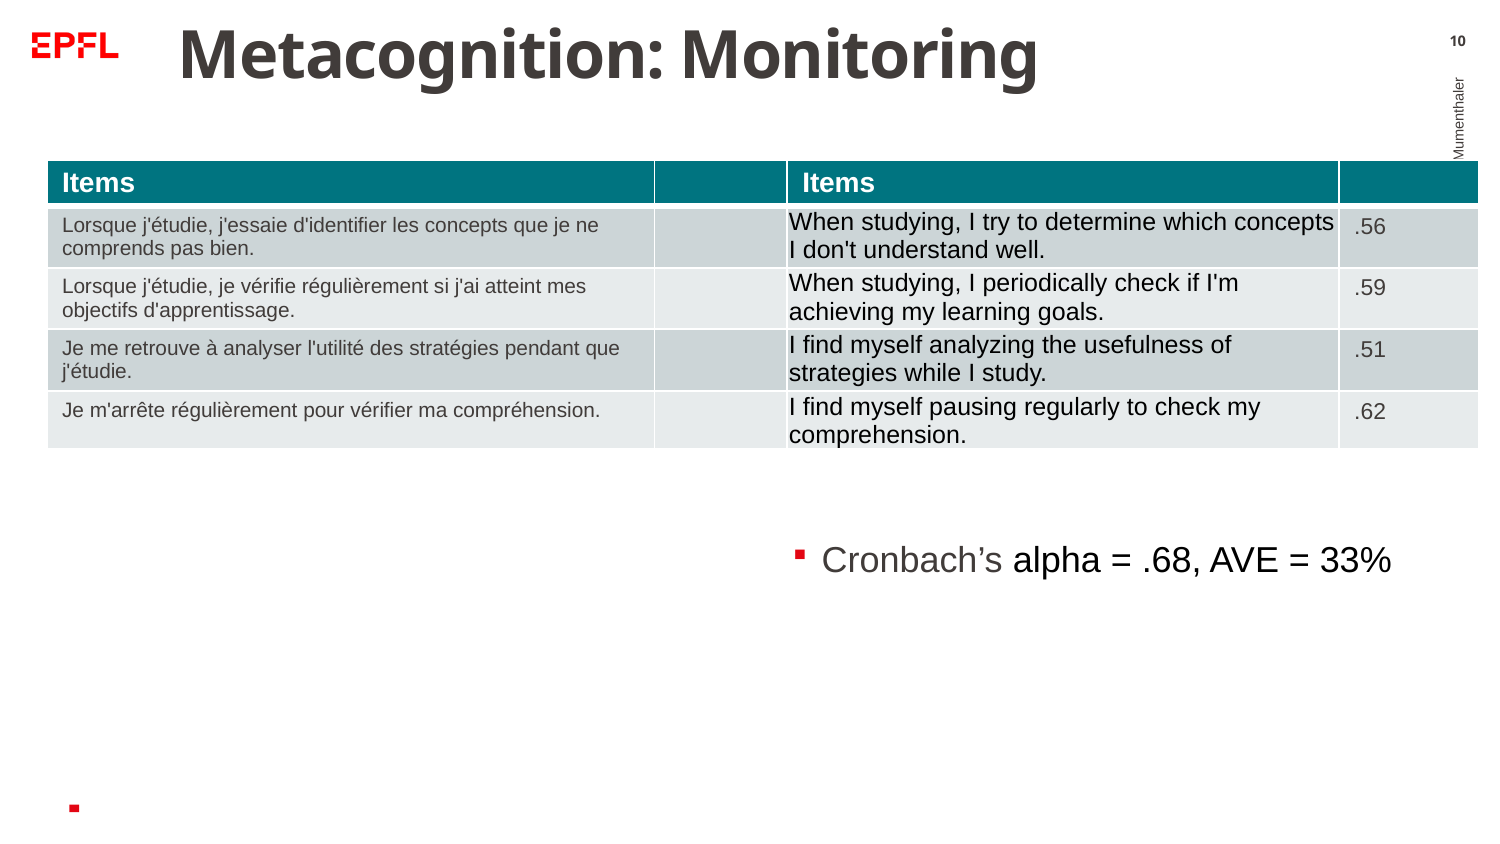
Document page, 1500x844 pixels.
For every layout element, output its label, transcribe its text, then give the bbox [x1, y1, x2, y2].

list Cronbach’s alpha = .68, AVE = 33% [762, 533, 1415, 598]
footer Fabian Mumenthaler [1415, 59, 1500, 641]
picture [21, 21, 129, 69]
slide_number 10 [1415, 32, 1500, 59]
title Metacognition: Monitoring [148, 21, 1304, 159]
